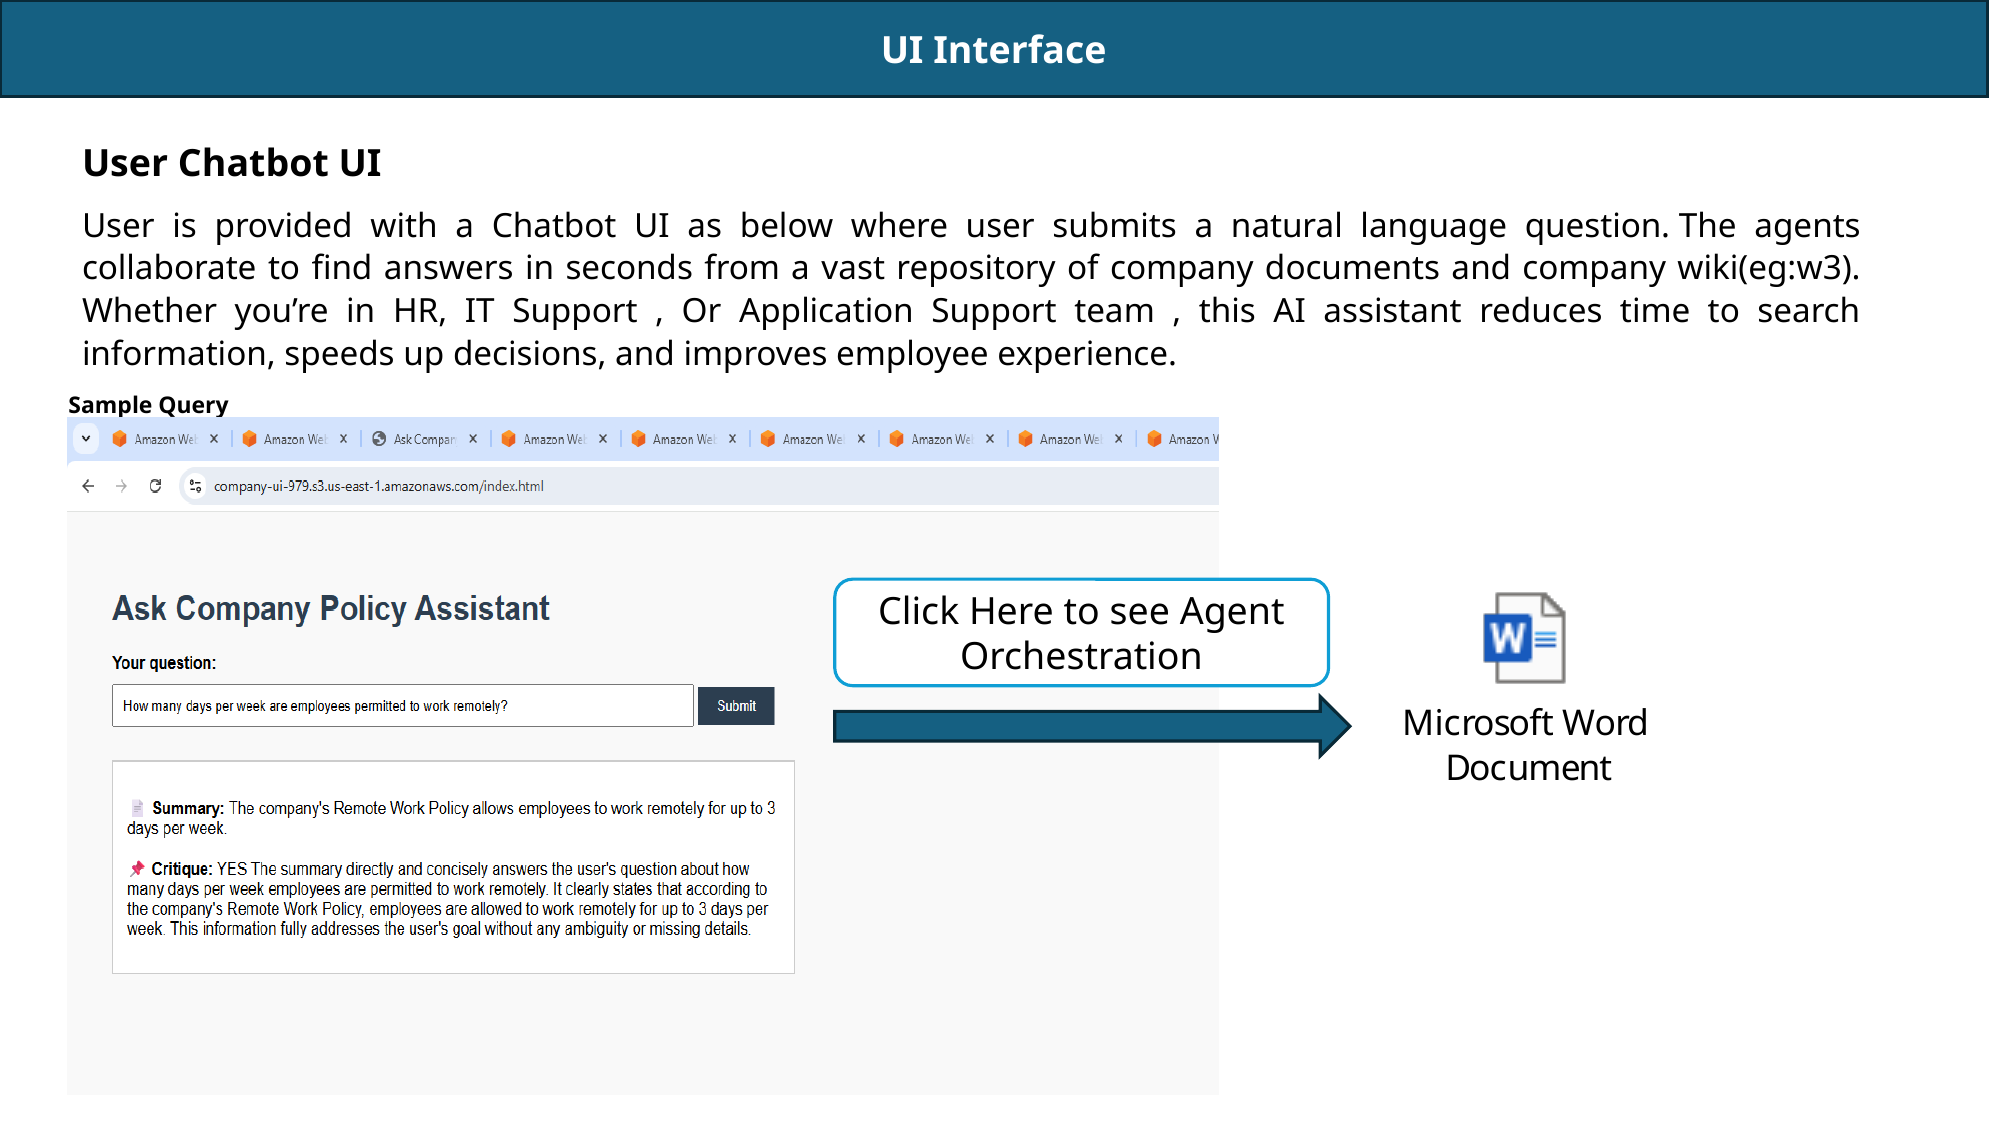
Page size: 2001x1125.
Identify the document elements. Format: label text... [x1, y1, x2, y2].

picture [837, 581, 1219, 683]
text_box Click Here to see Agent Orchestration [1219, 577, 1331, 688]
text_box [1219, 692, 1353, 760]
text_box Sample Query [53, 380, 994, 425]
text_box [1386, 590, 1673, 832]
picture [66, 416, 1219, 1095]
text_box UI Interface [0, 0, 1989, 98]
text_box User Chatbot UI User is provided with a Chatbot UI as below where user submits a natural language question. The agents collaborate to find answers in seconds from a vast repository of company documents and company wiki(eg:w3). Whether you’re in HR, IT Support , Or Application Support team , this AI assistant reduces time to search information, speeds up decisions, and improves employee experience. [67, 128, 1879, 380]
